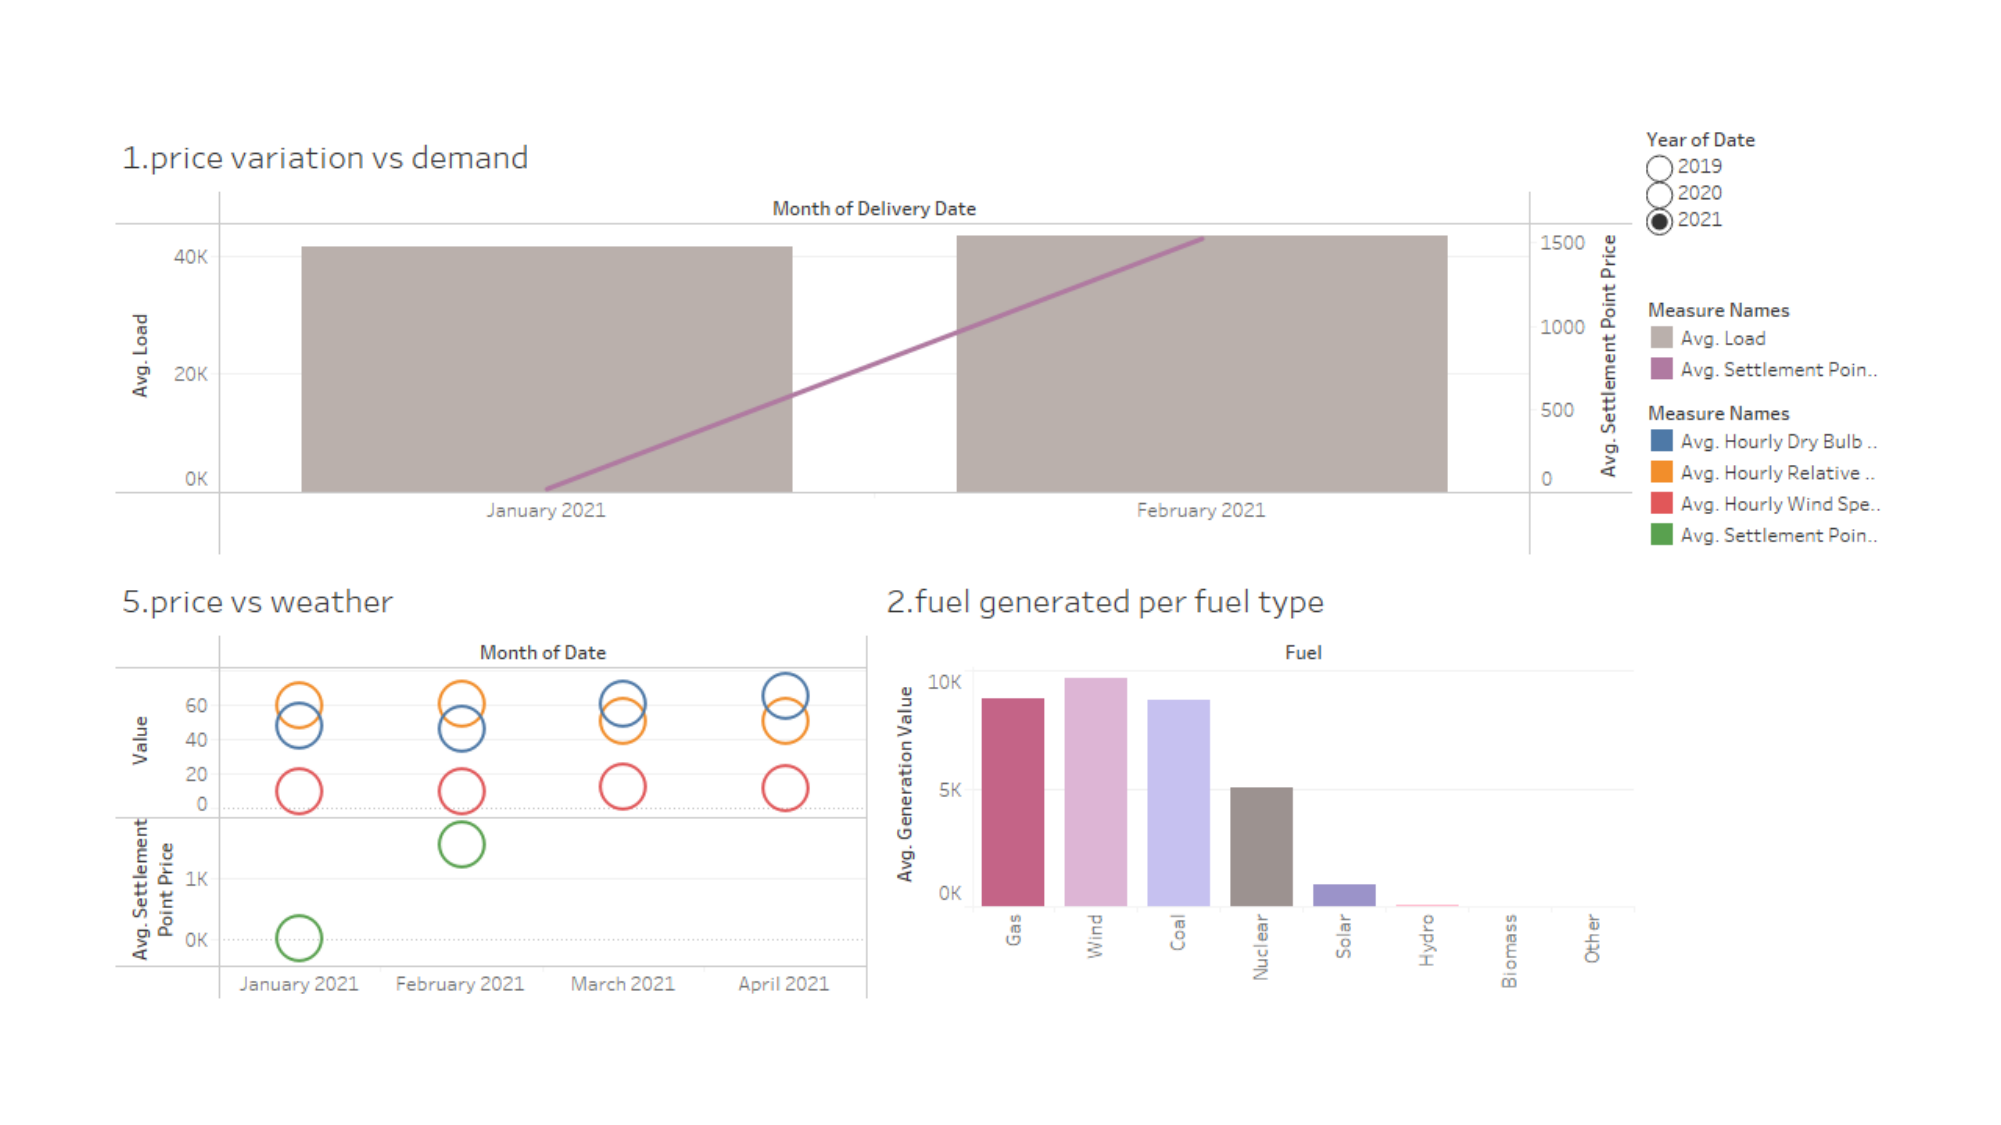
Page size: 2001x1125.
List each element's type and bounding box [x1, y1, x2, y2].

picture [97, 106, 1903, 1019]
